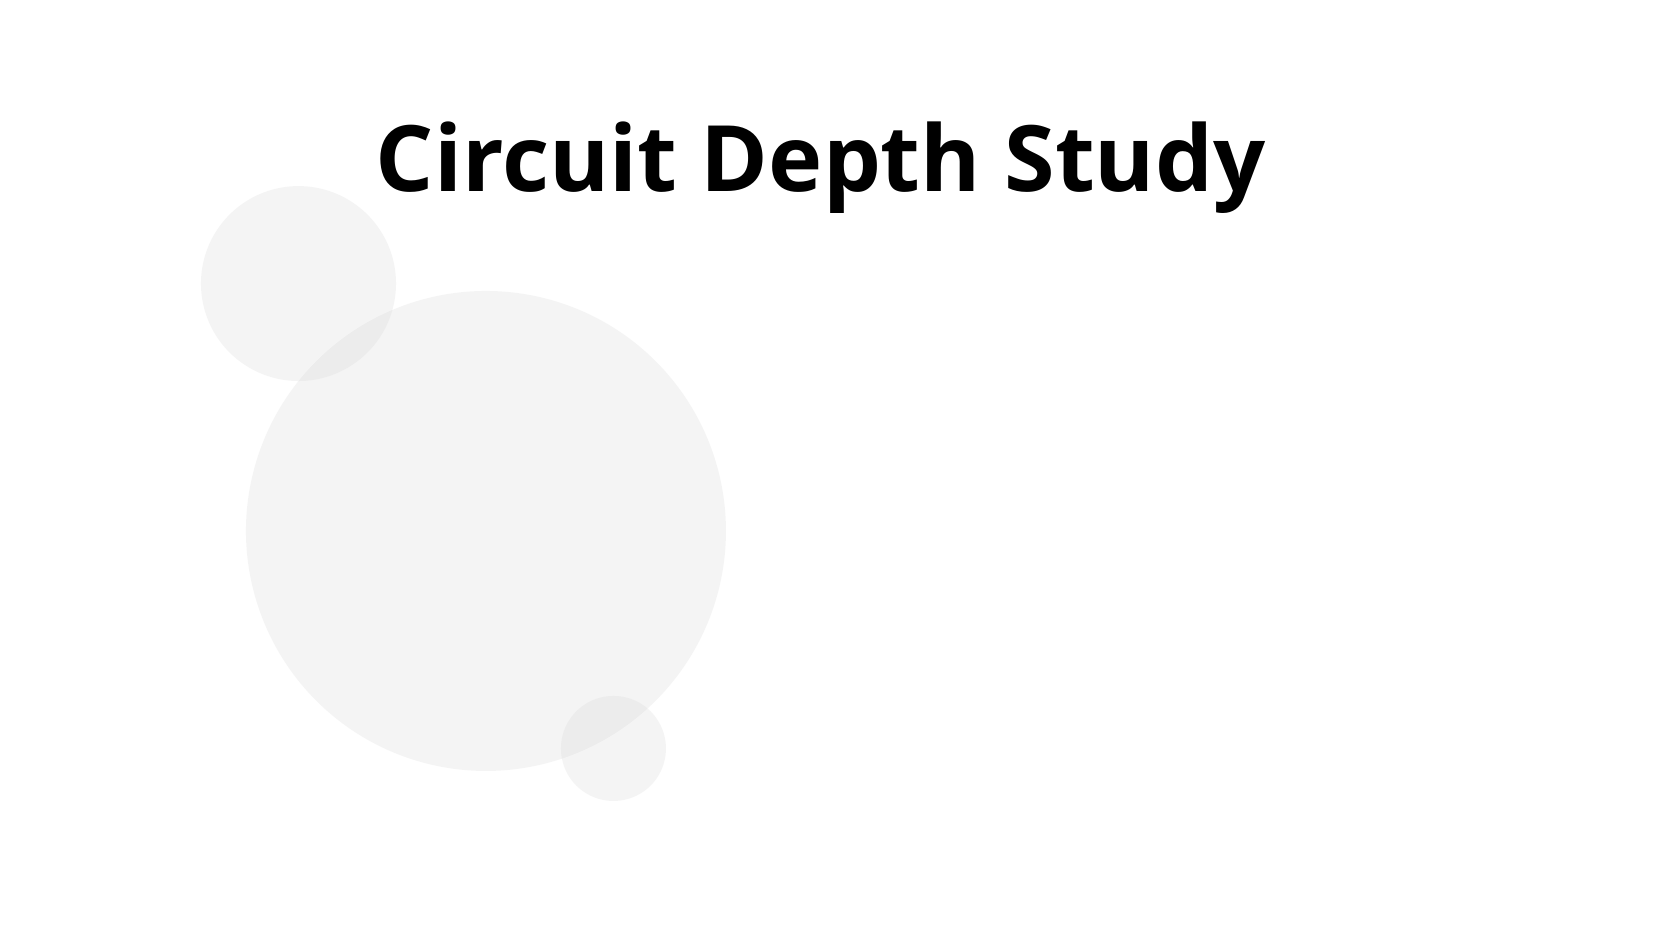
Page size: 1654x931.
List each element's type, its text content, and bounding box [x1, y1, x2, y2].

title Circuit Depth Study [76, 76, 1565, 232]
